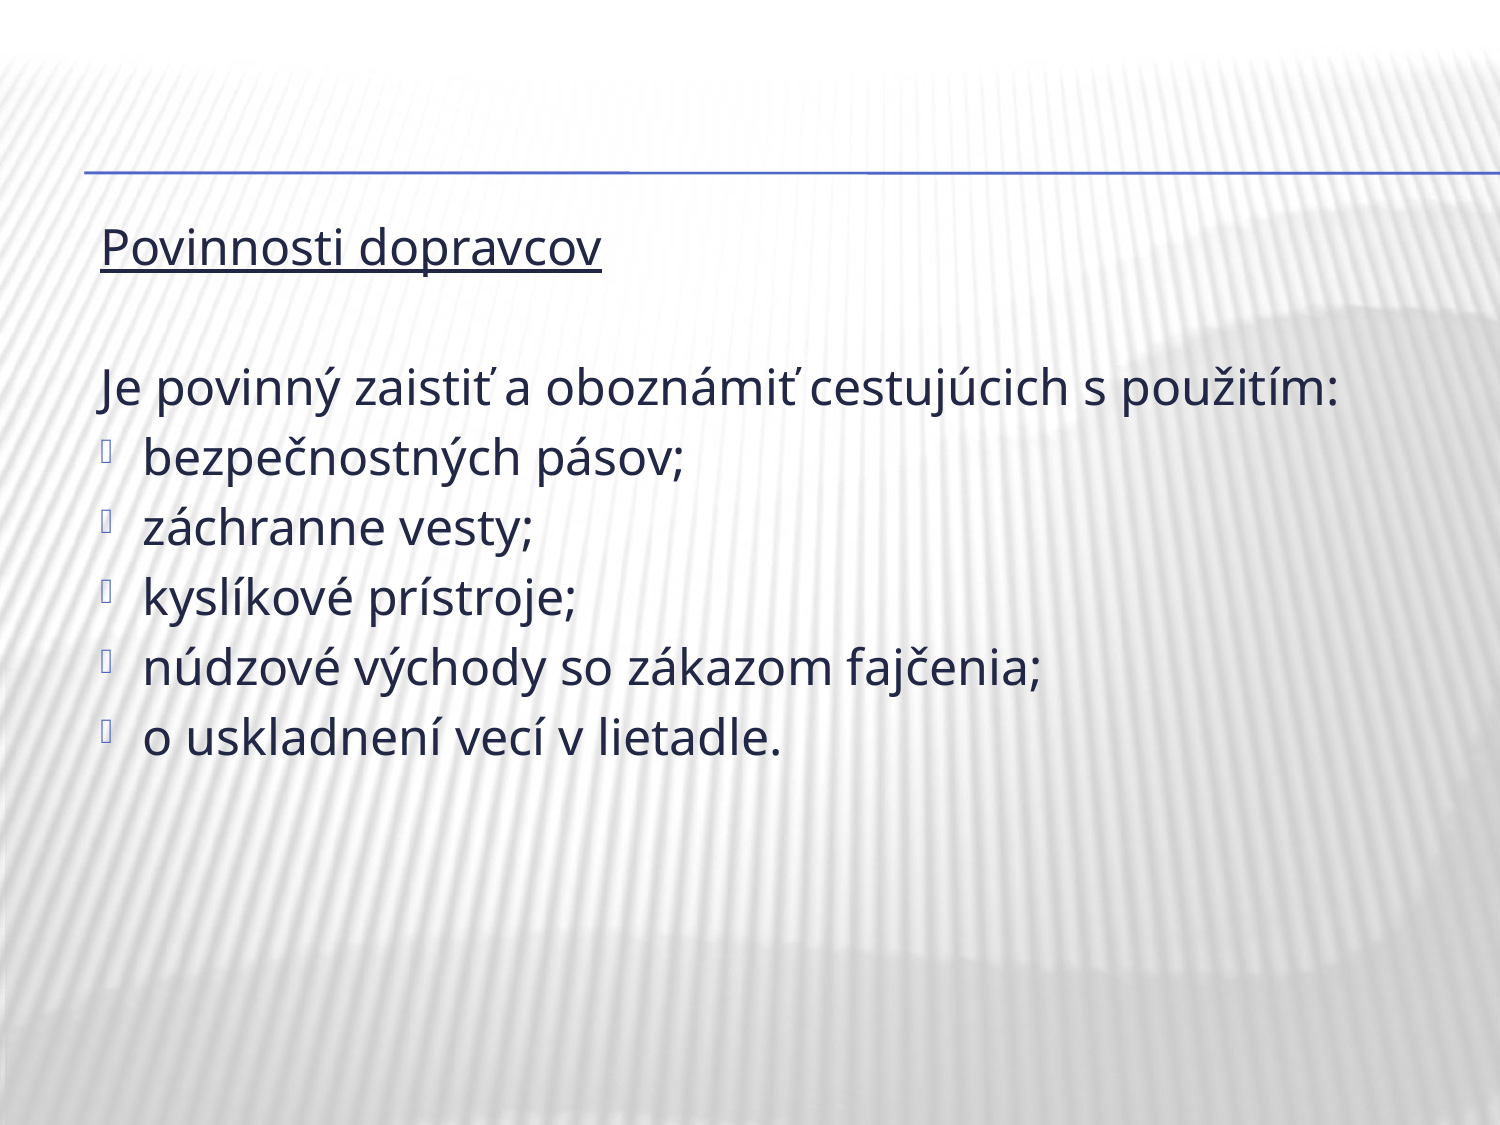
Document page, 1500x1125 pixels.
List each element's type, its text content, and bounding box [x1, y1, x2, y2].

list Povinnosti dopravcov Je povinný zaistiť a oboznámiť cestujúcich s použitím: bezpečnostných pásov; záchranne vesty; kyslíkové prístroje; núdzové východy so zákazom fajčenia; o uskladnení vecí v lietadle. [85, 208, 1371, 880]
